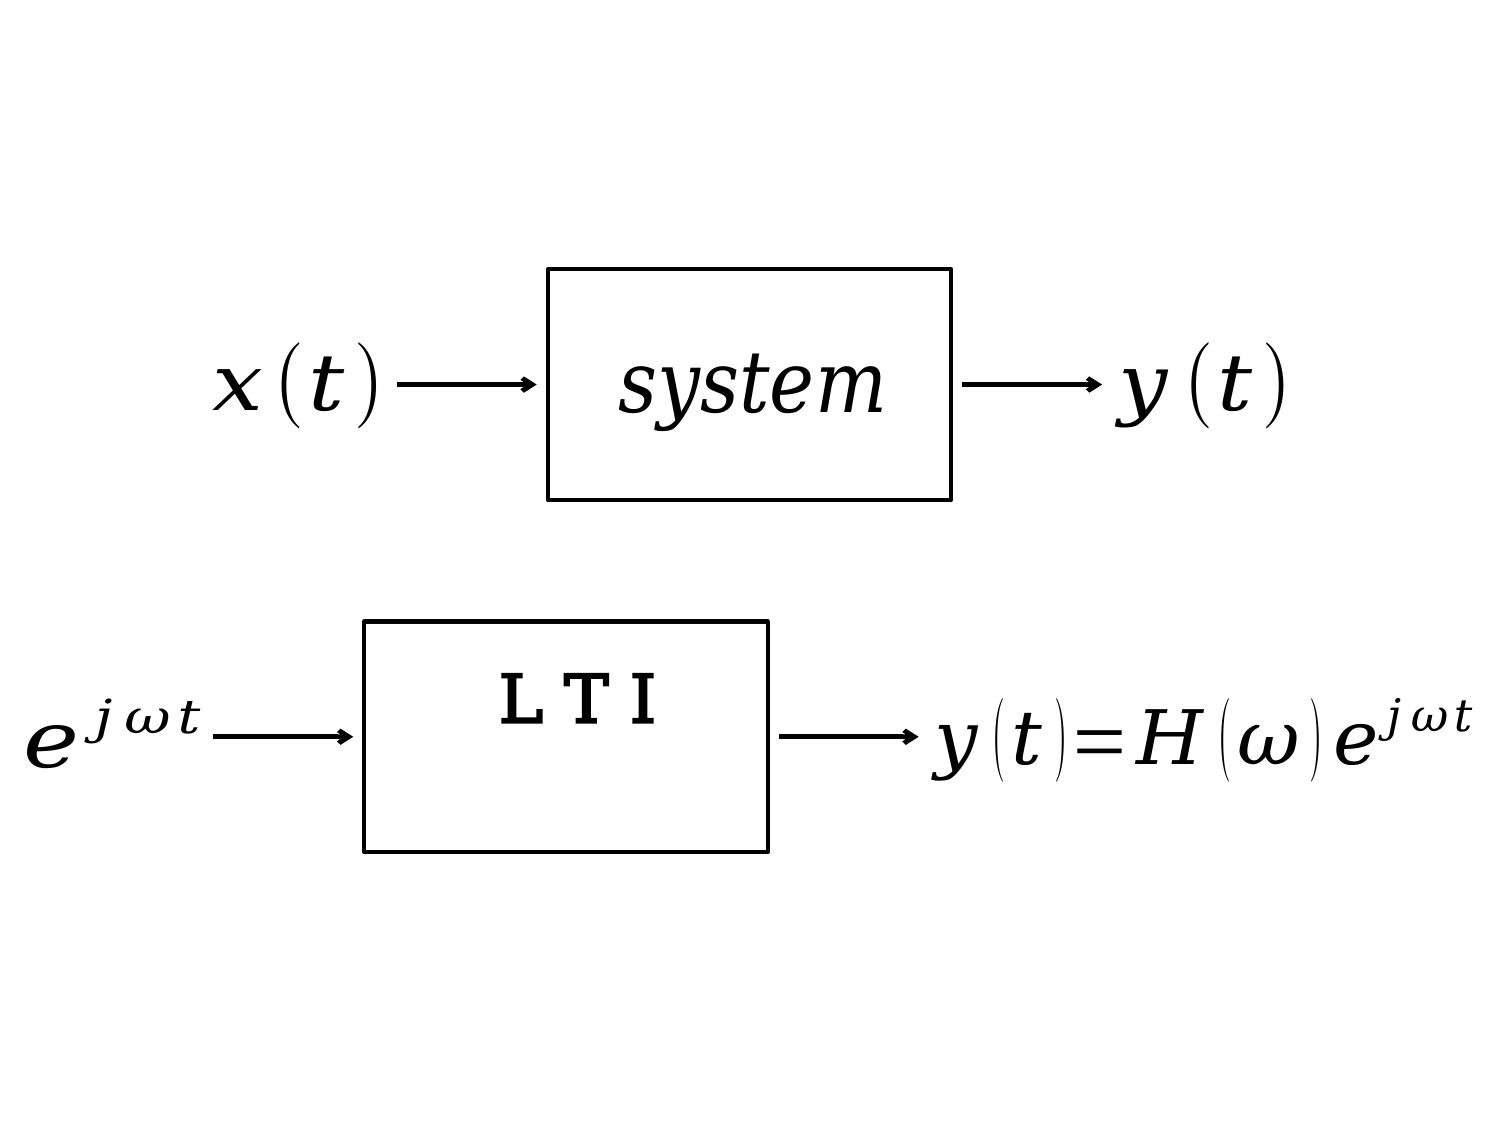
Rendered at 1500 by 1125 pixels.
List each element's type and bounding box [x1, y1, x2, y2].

text_box [546, 267, 953, 502]
text_box [362, 619, 770, 854]
